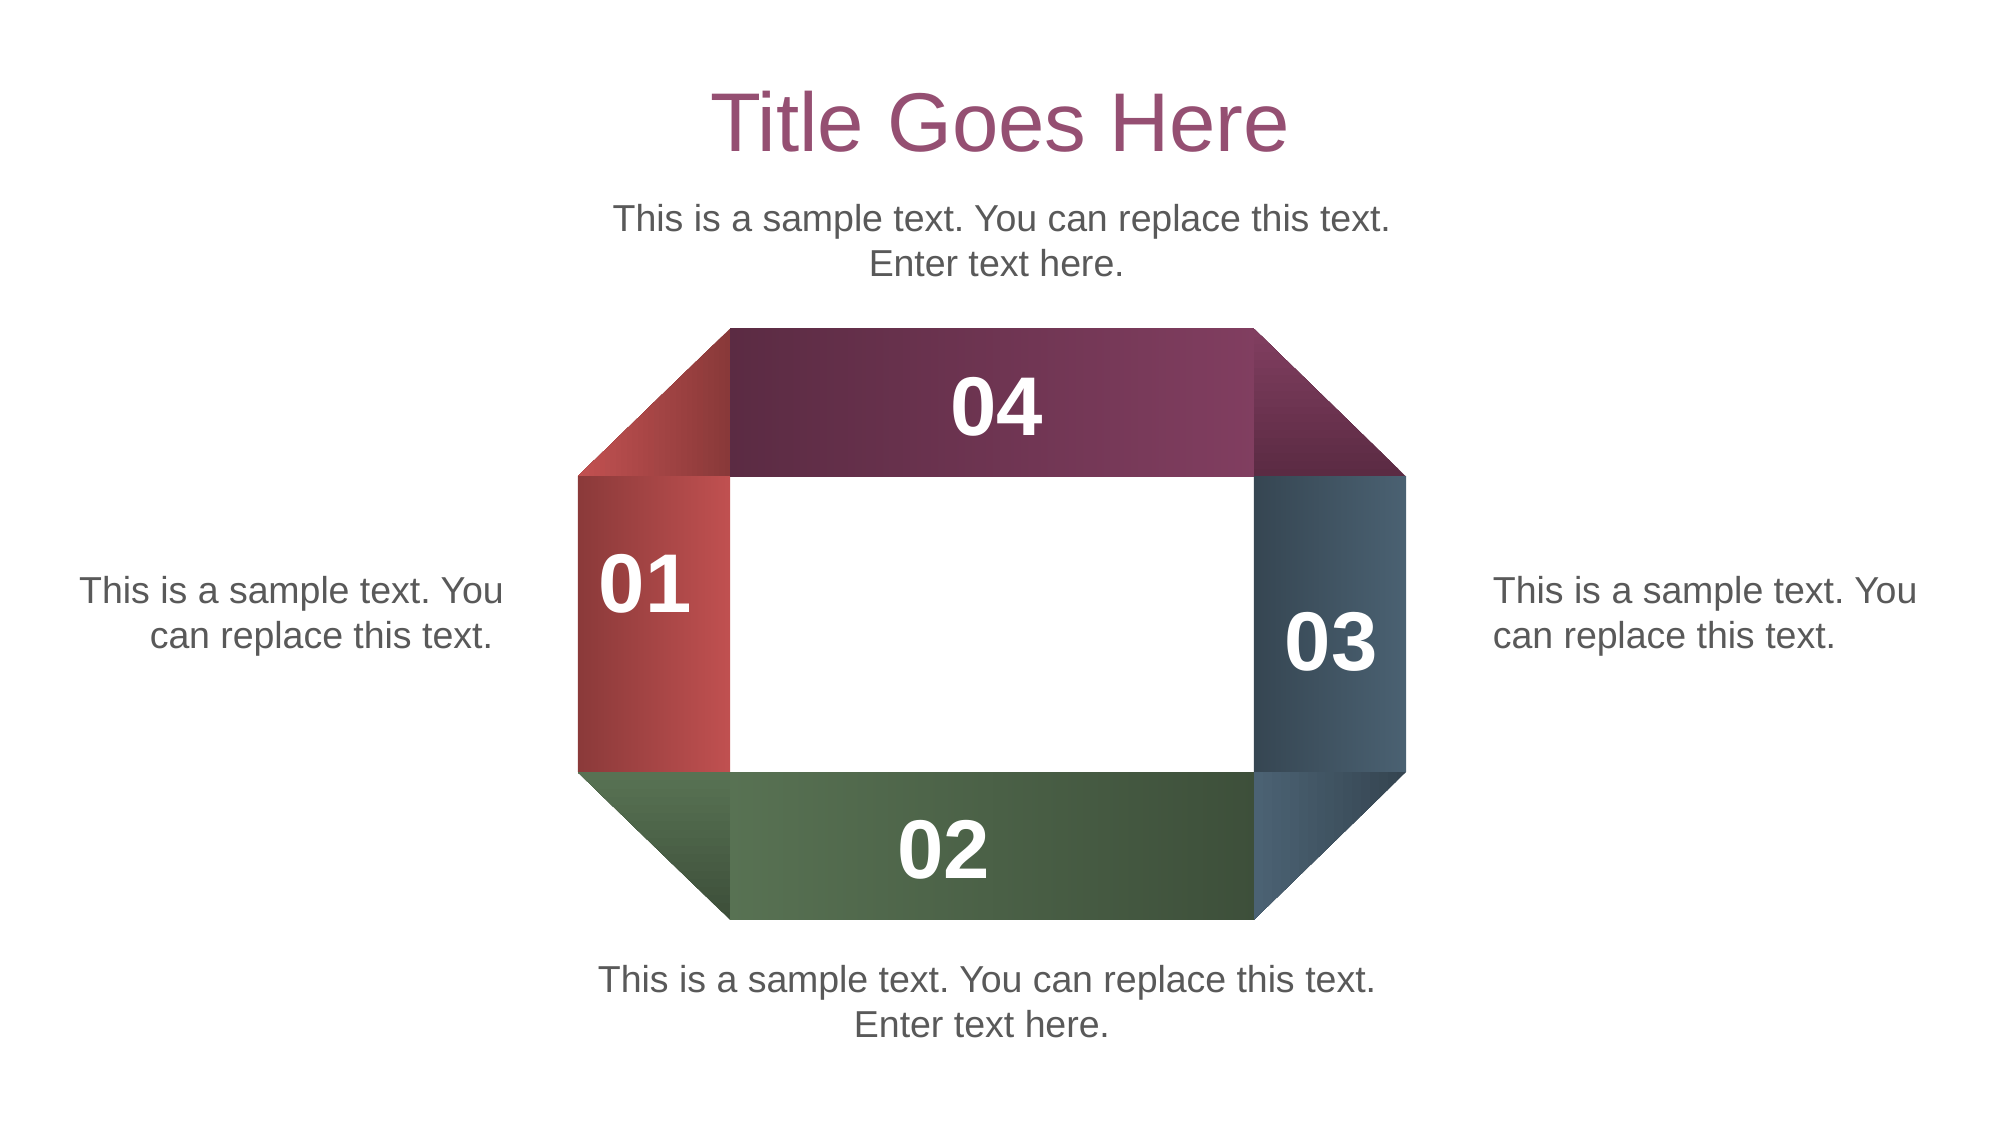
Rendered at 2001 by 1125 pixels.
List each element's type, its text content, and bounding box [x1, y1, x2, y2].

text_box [577, 771, 1253, 920]
text_box This is a sample text. You can replace this text. [1478, 558, 1955, 664]
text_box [1253, 476, 1407, 920]
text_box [730, 328, 1407, 477]
text_box Title Goes Here [73, 60, 1927, 176]
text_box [577, 328, 730, 771]
text_box This is a sample text. You can replace this text. [42, 558, 519, 664]
text_box This is a sample text. You can replace this text. Enter text here. [576, 186, 1428, 292]
text_box This is a sample text. You can replace this text. Enter text here. [568, 947, 1407, 1053]
